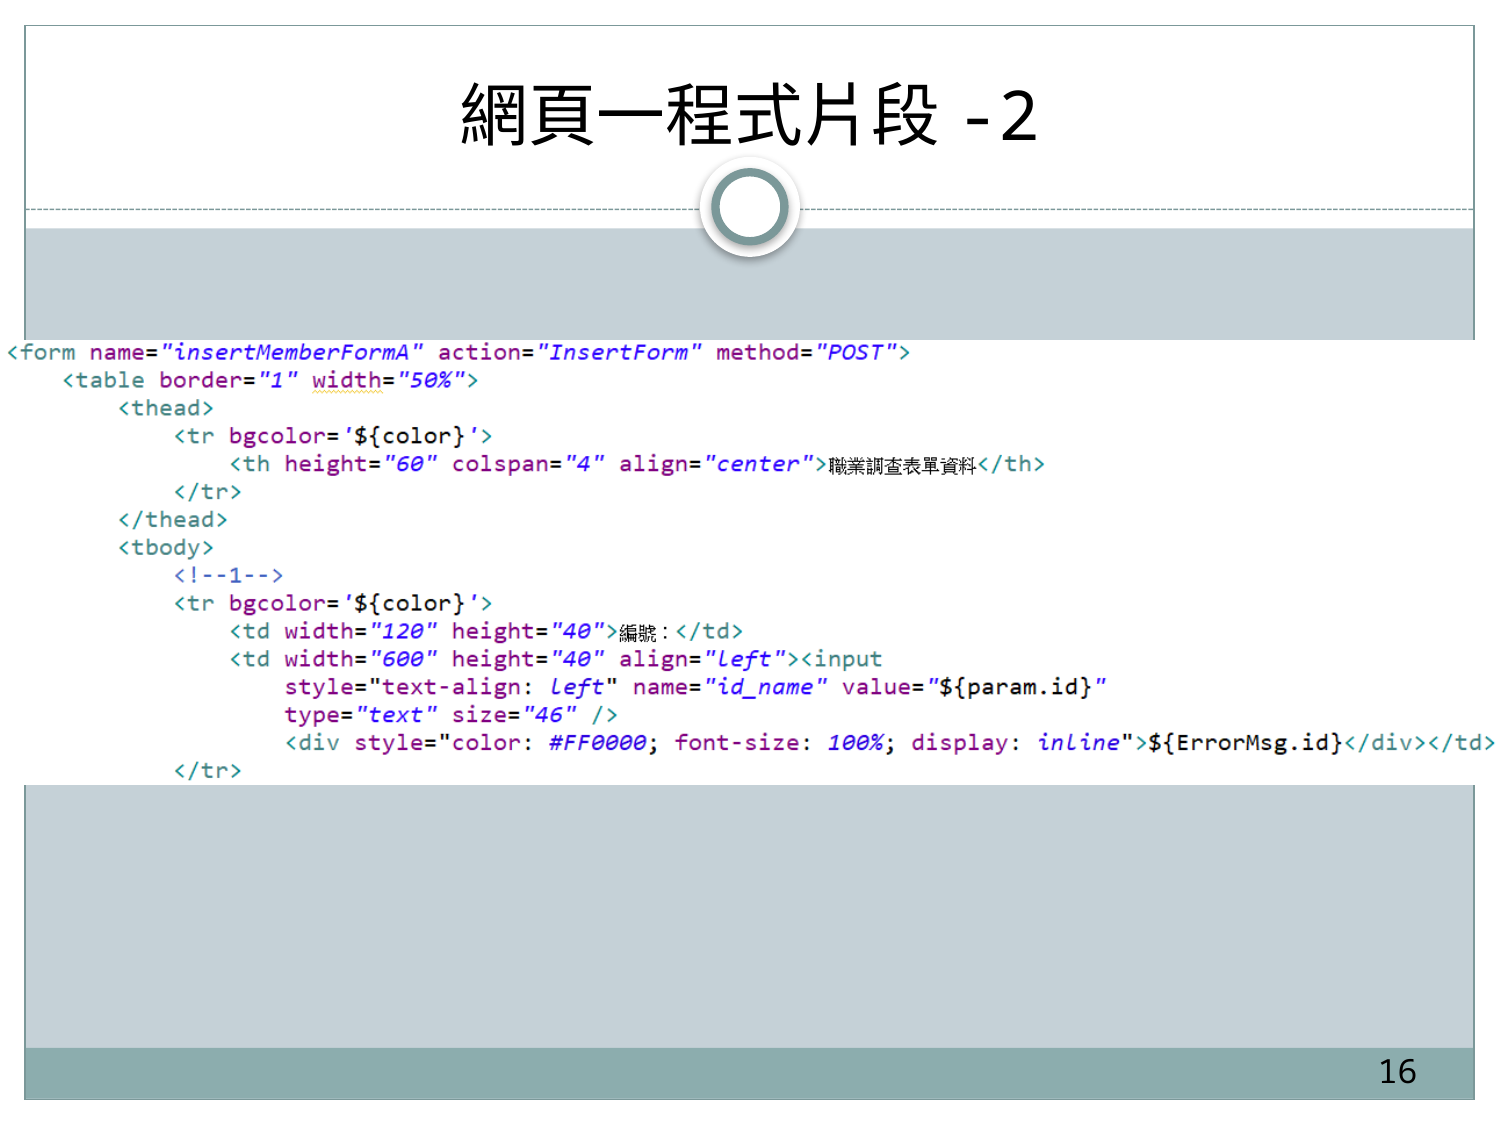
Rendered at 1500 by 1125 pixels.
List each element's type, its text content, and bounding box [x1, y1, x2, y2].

title 網頁一程式片段-2 [49, 37, 1450, 162]
slide_number 16 [1074, 1042, 1425, 1103]
picture [0, 339, 1500, 785]
